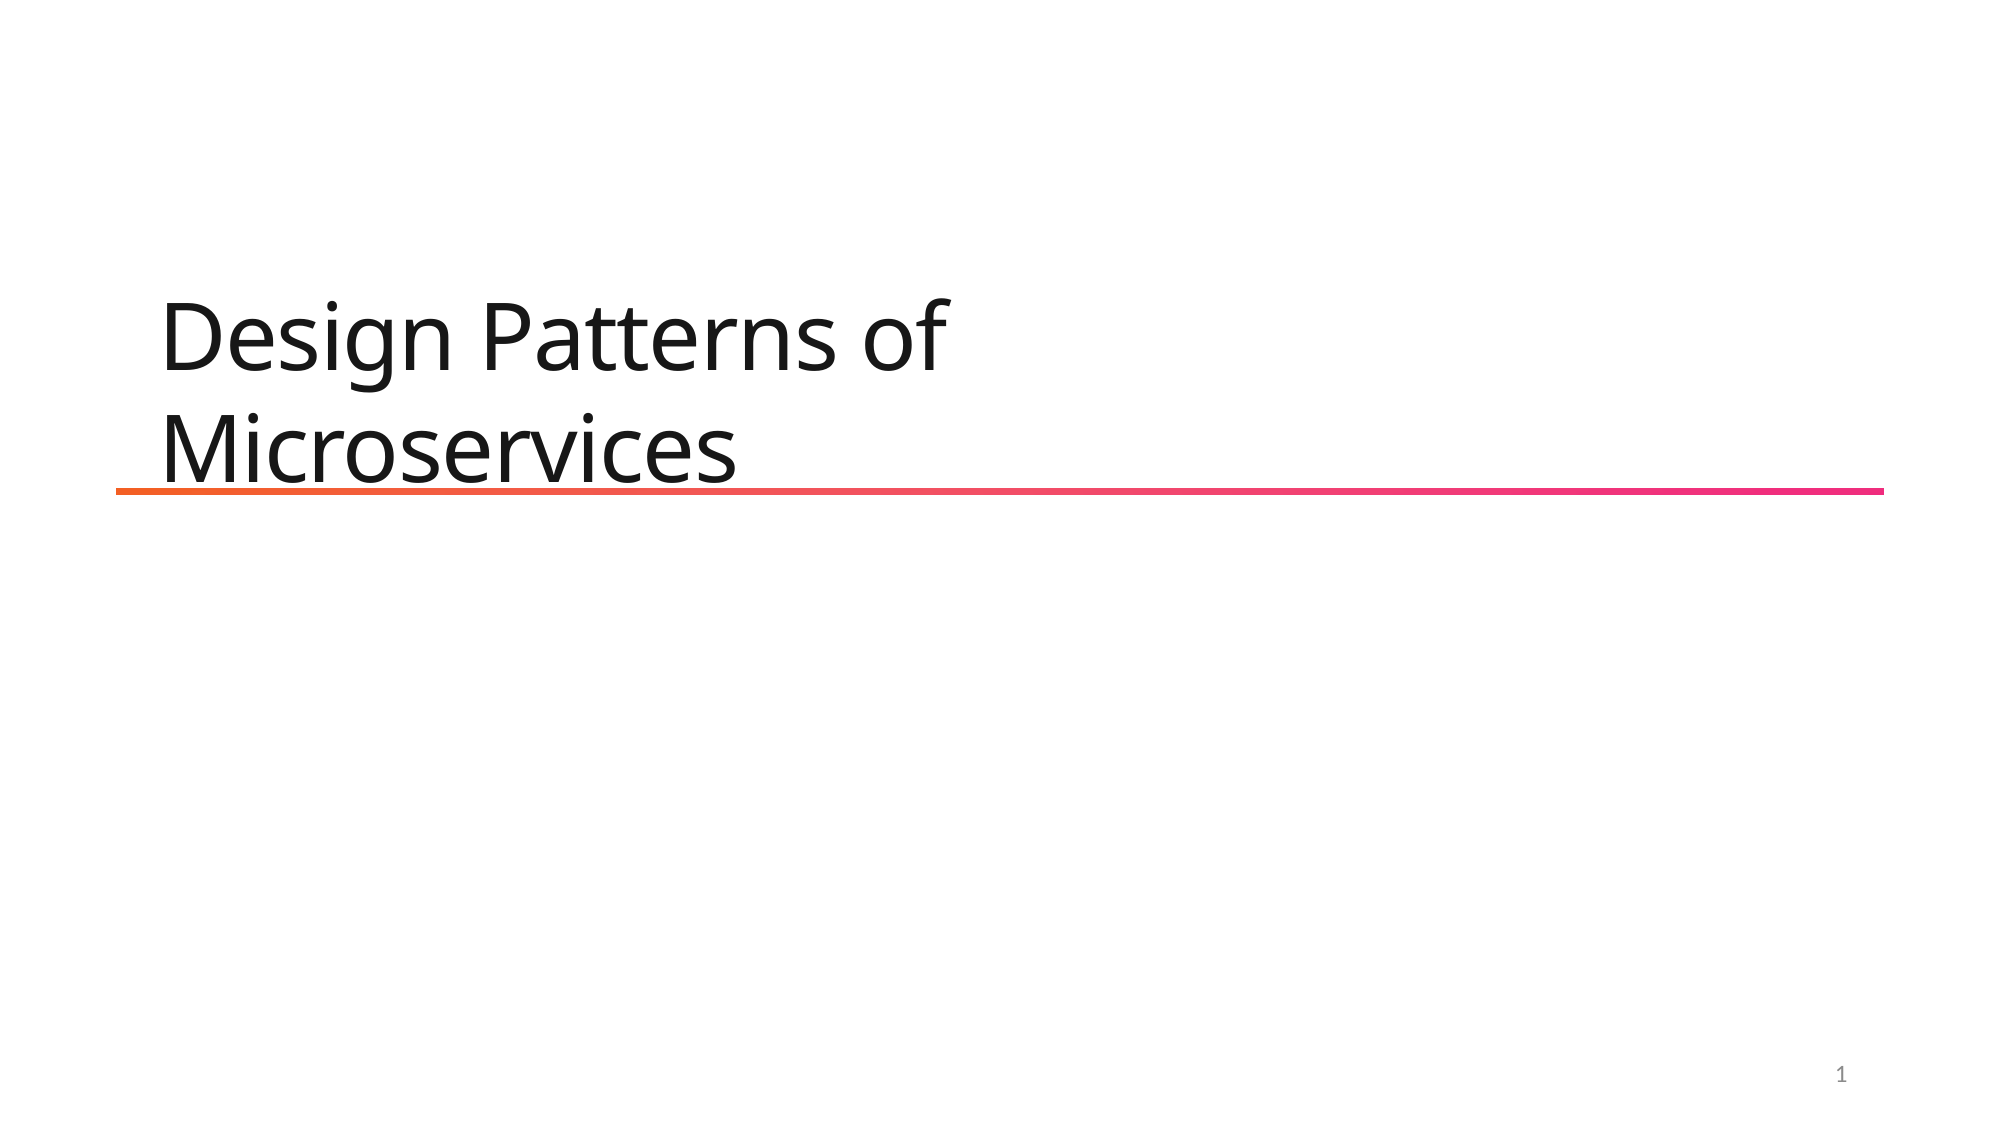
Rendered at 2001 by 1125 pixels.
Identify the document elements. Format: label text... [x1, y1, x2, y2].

title Design Patterns of Microservices [156, 495, 1420, 502]
picture [116, 488, 1884, 495]
title Design Patterns of Microservices [156, 274, 1420, 488]
slide_number 1 [1412, 1042, 1863, 1103]
